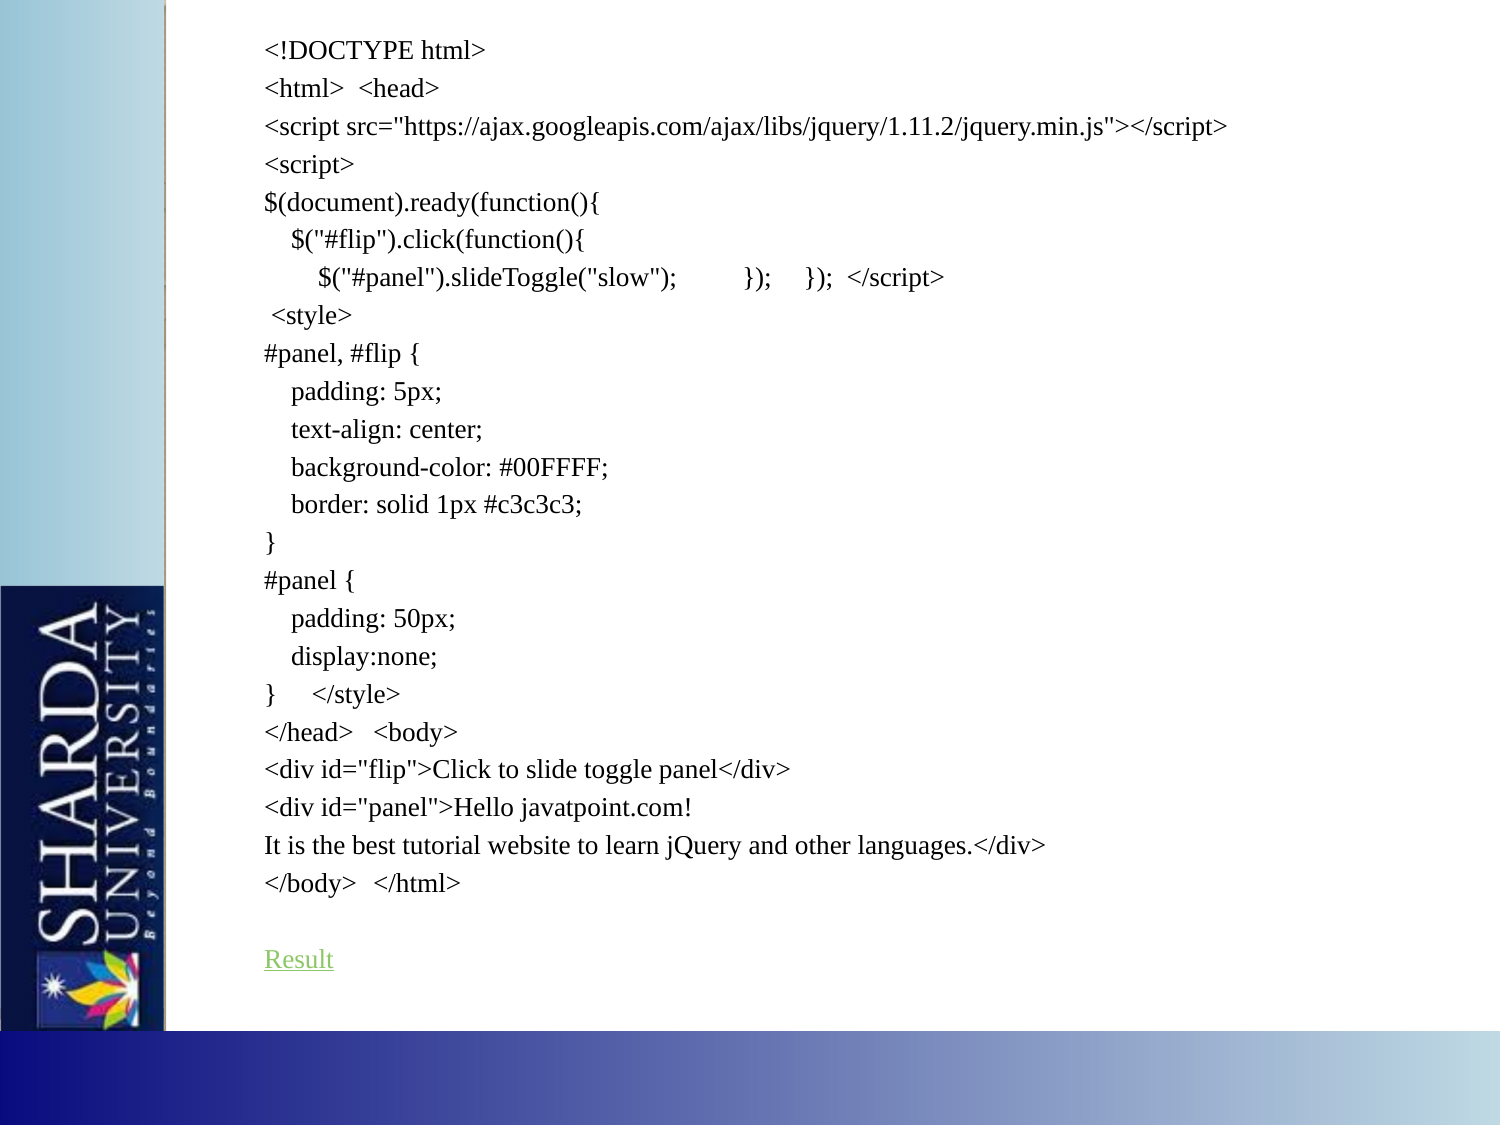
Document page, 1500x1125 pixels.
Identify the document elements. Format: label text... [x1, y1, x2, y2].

list <!DOCTYPE html> <html> <head> <script src="https://ajax.googleapis.com/ajax/libs/jquery/1.11.2/jquery.min.js"></script> <script> $(document).ready(function(){ $("#flip").click(function(){ $("#panel").slideToggle("slow"); }); }); </script> <style> #panel, #flip { padding: 5px; text-align: center; background-color: #00FFFF; border: solid 1px #c3c3c3; } #panel { padding: 50px; display:none; } </style> </head> <body> <div id="flip">Click to slide toggle panel</div> <div id="panel">Hello javatpoint.com! It is the best tutorial website to learn jQuery and other languages.</div> </body> </html> Result [235, 24, 1466, 997]
picture [1, 586, 163, 1031]
